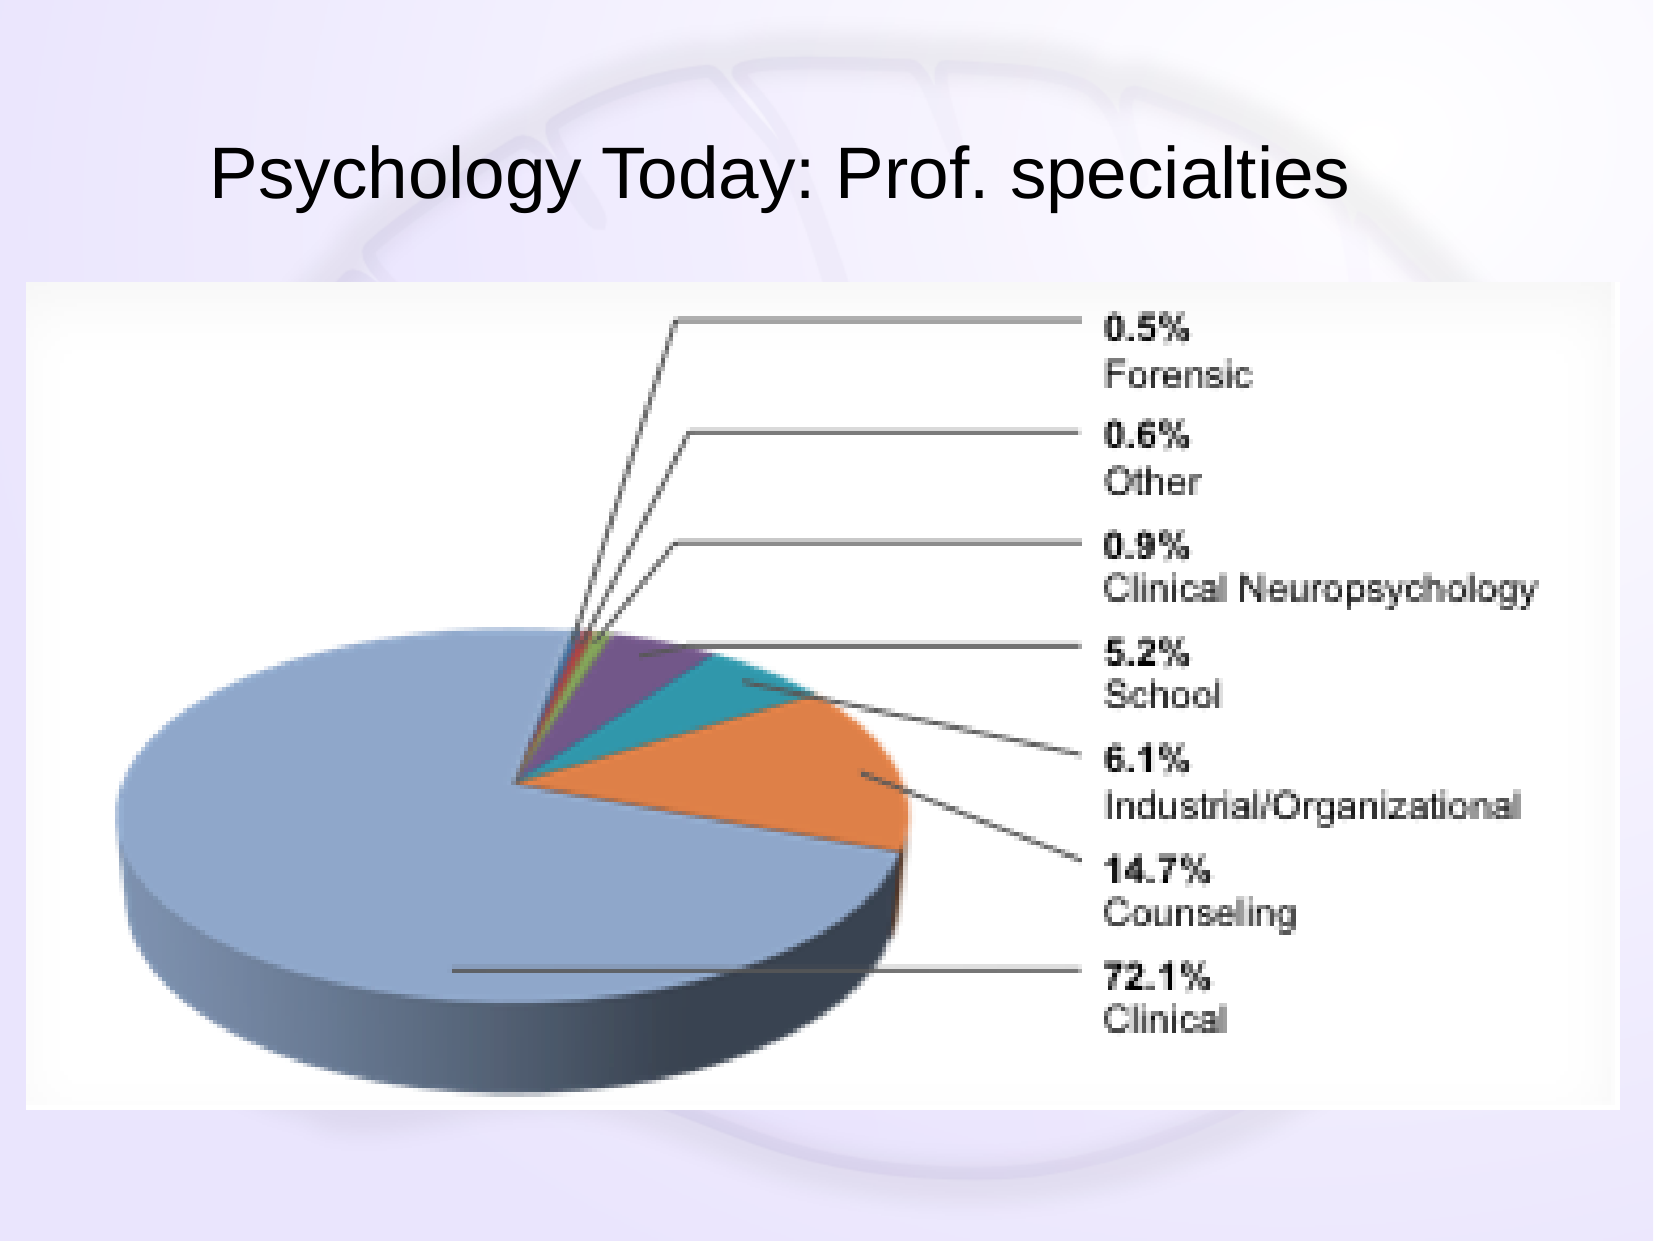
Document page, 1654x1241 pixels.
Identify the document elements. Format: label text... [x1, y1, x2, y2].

picture [0, 0, 1654, 1241]
text_box Psychology Today: Prof. specialties [193, 124, 1529, 223]
